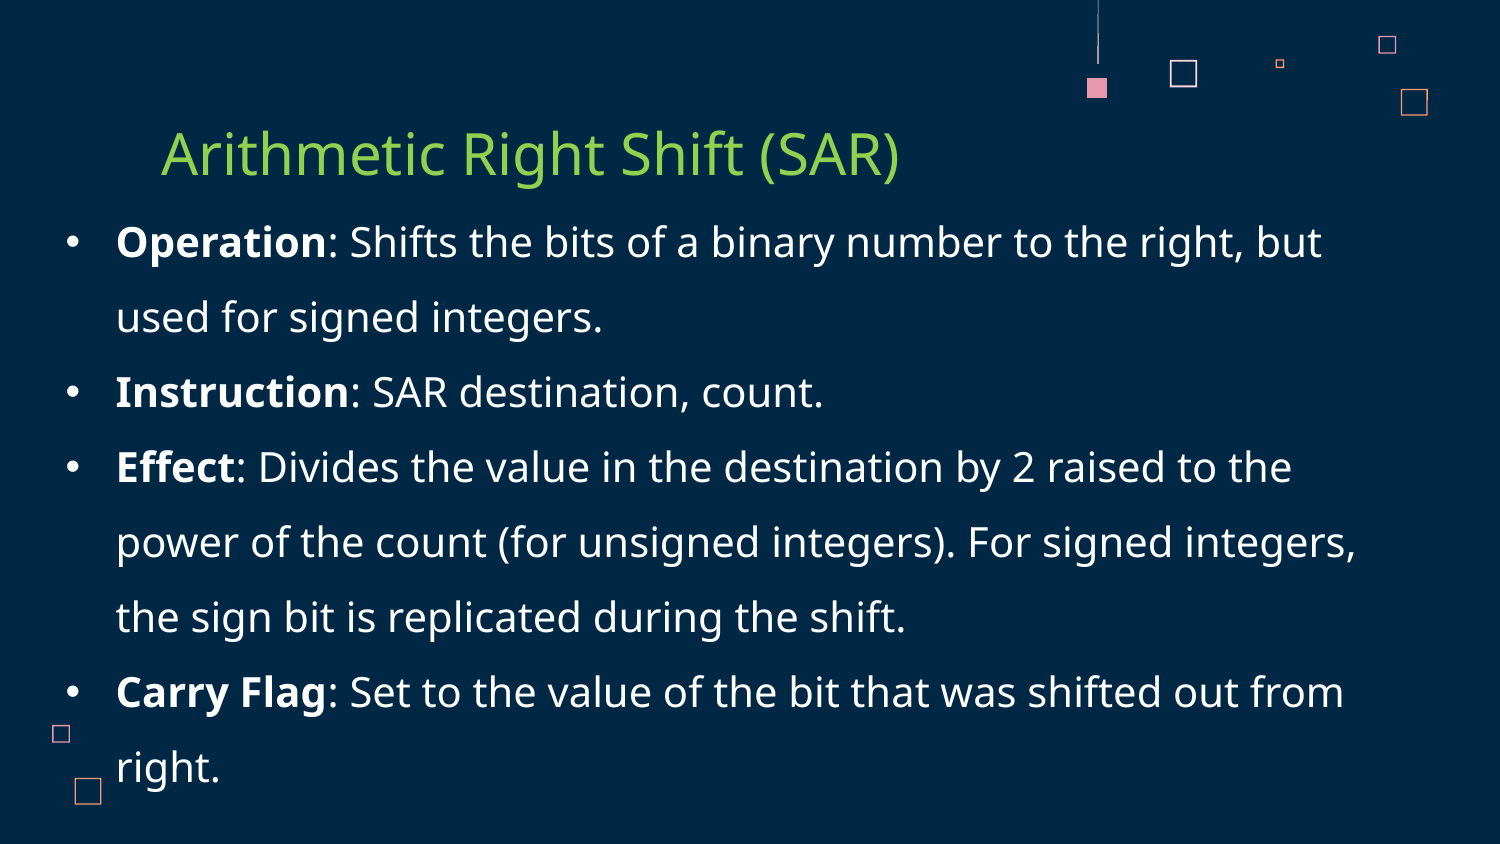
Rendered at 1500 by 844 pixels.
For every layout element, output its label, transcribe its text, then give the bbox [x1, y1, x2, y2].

title Arithmetic Right Shift (SAR) [101, 67, 1367, 203]
list Operation: Shifts the bits of a binary number to the right, but used for signed integers. Instruction: SAR destination, count. Effect: Divides the value in the destination by 2 raised to the power of the count (for unsigned integers). For signed integers, the sign bit is replicated during the shift. Carry Flag: Set to the value of the bit that was shifted out from right. [25, 175, 1437, 501]
